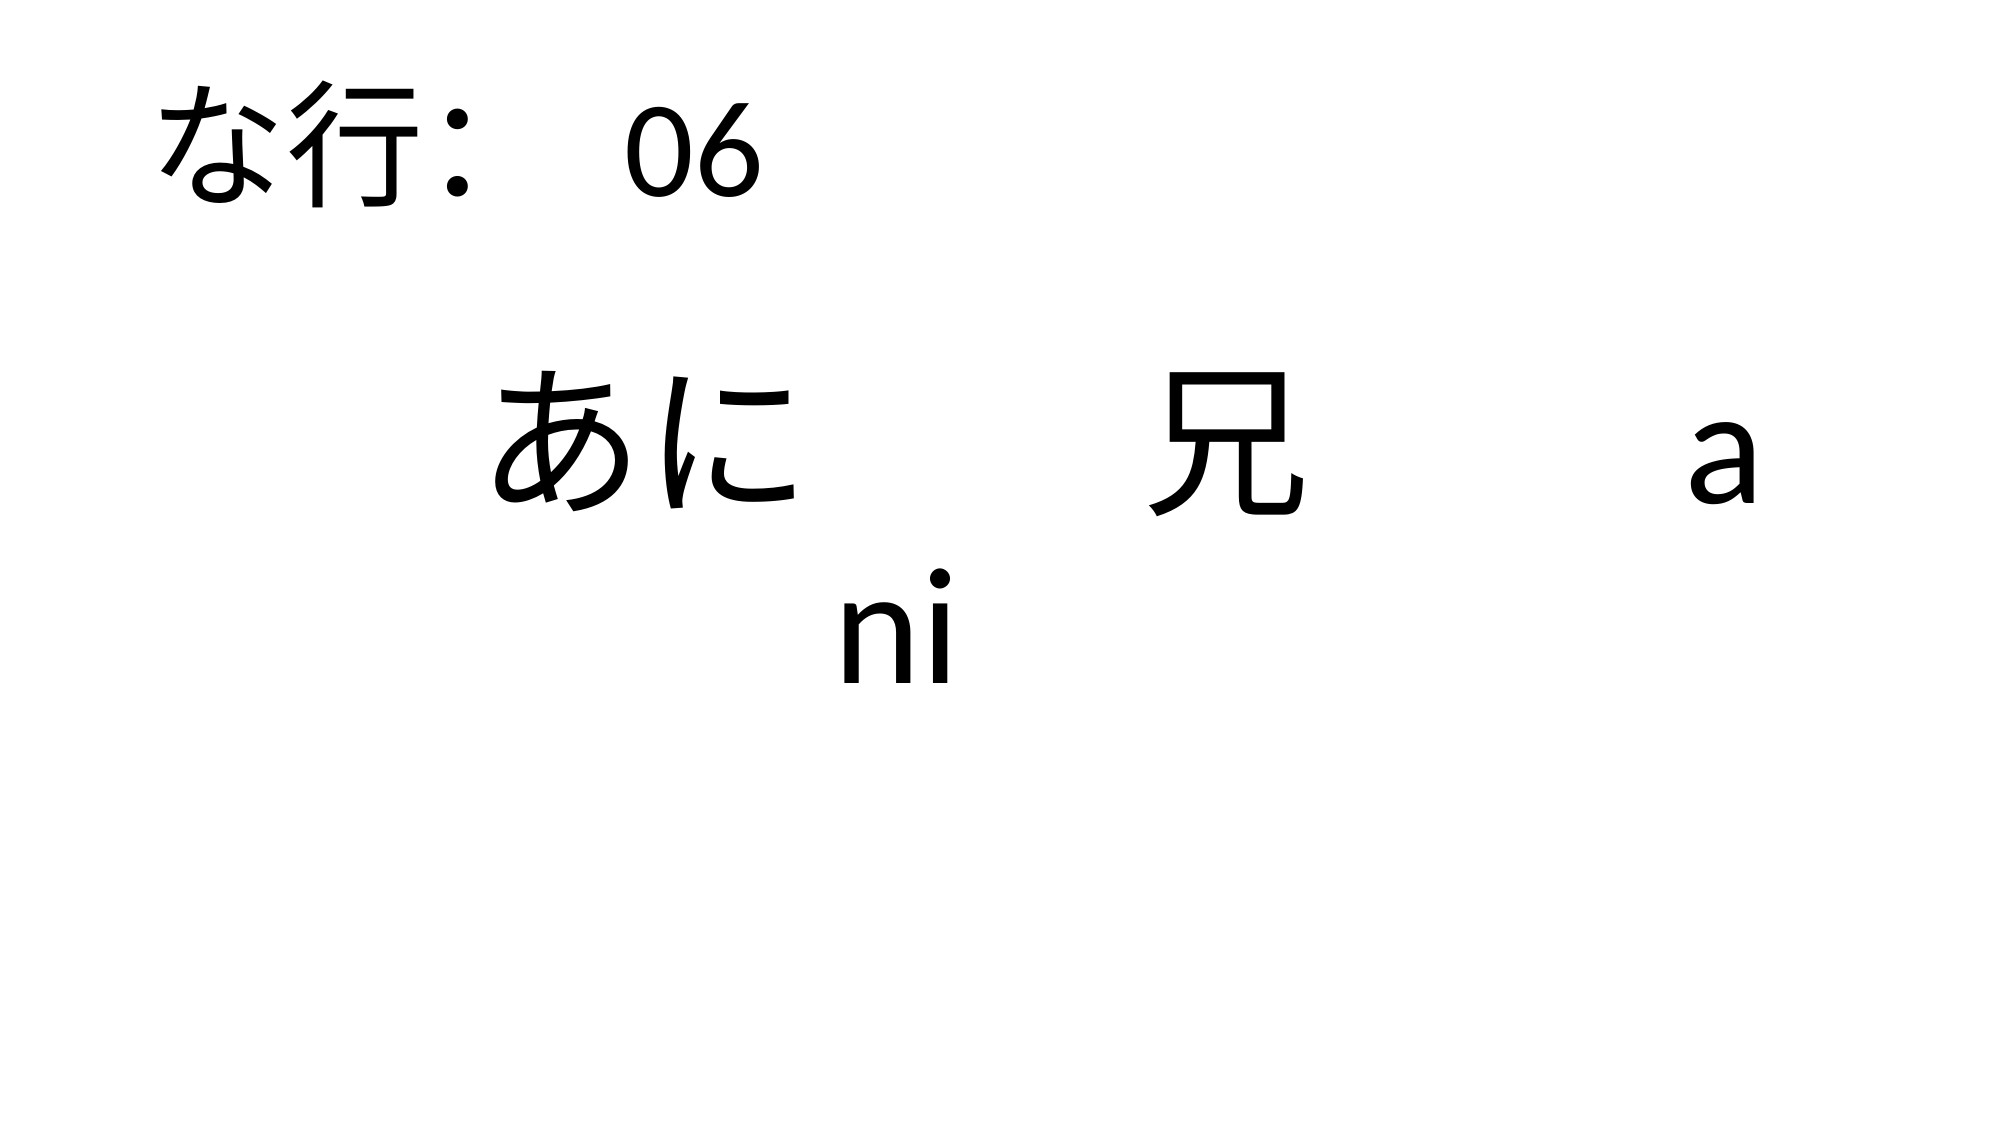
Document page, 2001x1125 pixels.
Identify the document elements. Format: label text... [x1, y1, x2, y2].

text_box な行： 06 [79, 77, 834, 228]
title あに 兄 a ni [137, 430, 1863, 649]
